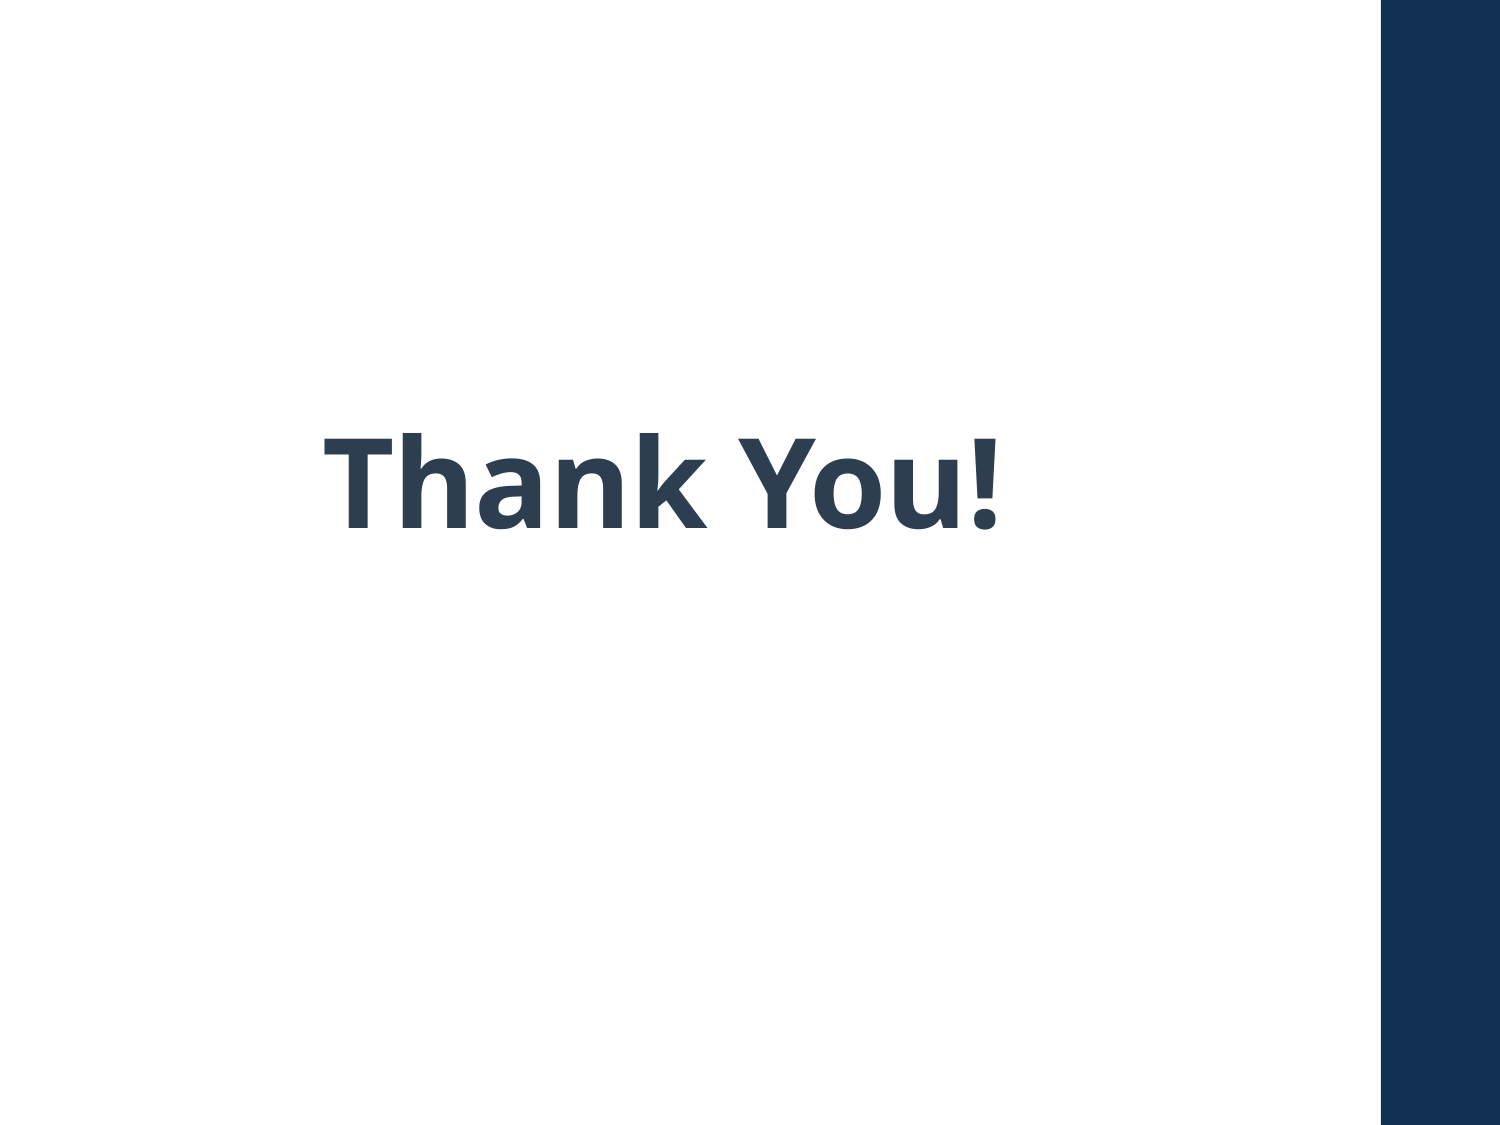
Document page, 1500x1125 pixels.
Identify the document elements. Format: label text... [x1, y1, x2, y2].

title Thank You! [307, 345, 1500, 563]
